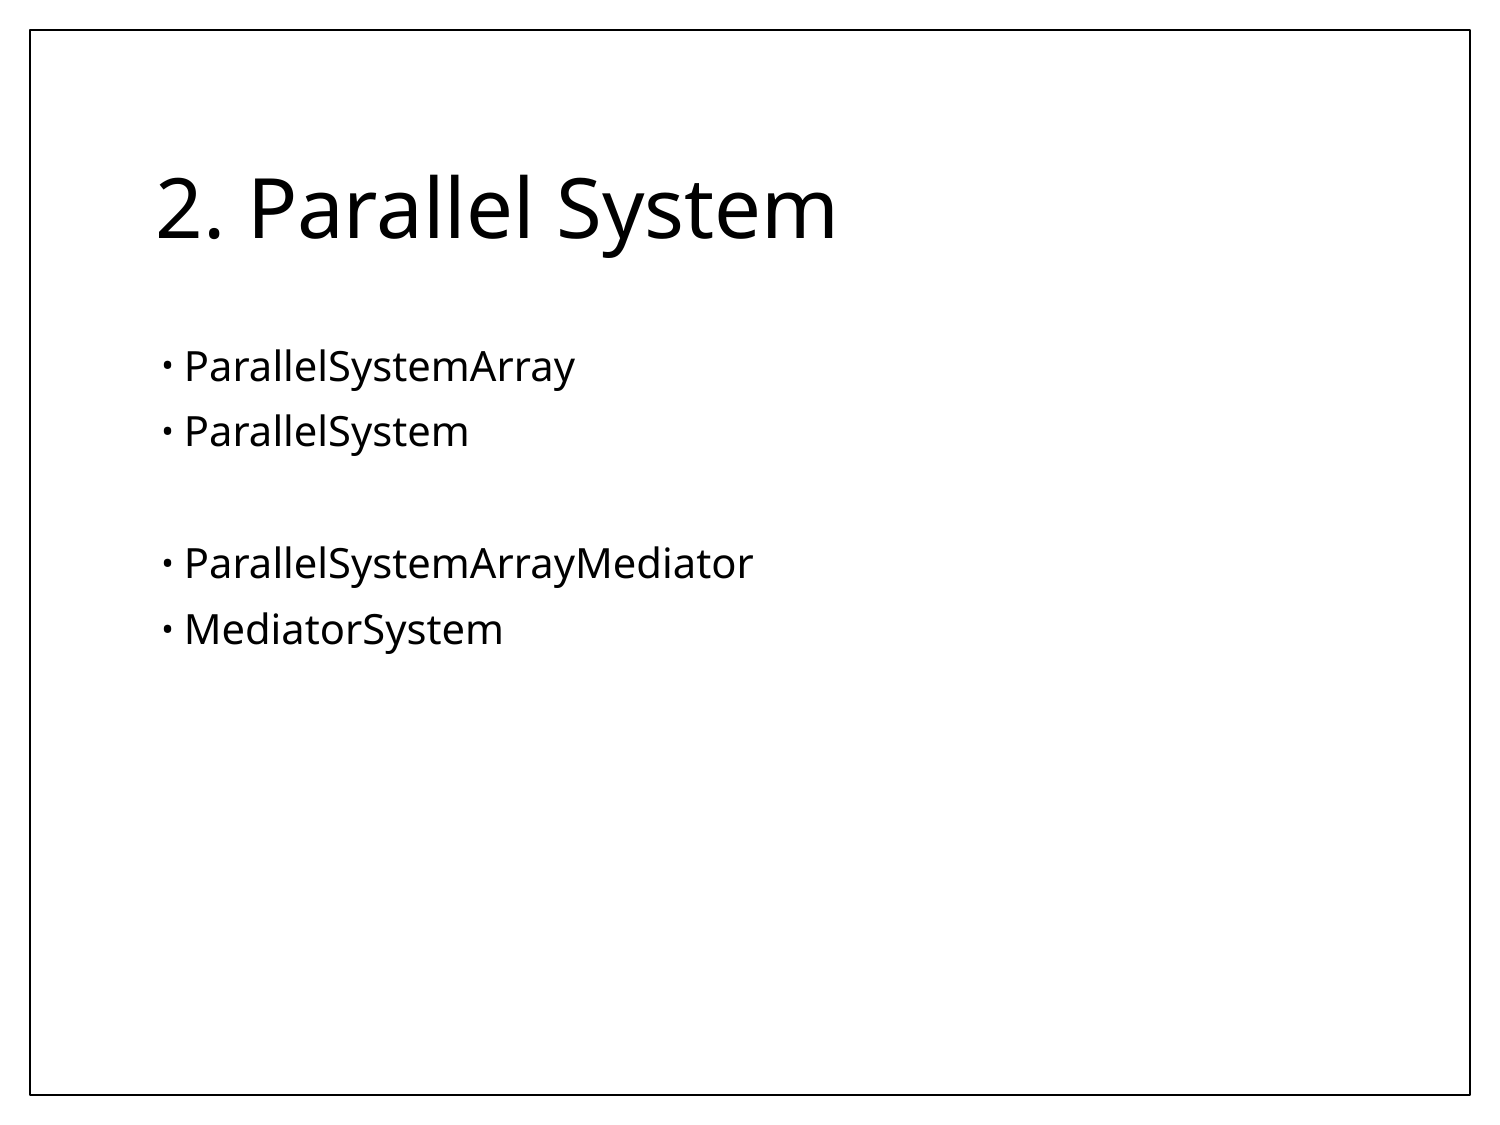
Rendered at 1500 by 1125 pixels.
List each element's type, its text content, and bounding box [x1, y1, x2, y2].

title 2. Parallel System [140, 99, 1356, 323]
list ParallelSystemArray ParallelSystem ParallelSystemArrayMediator MediatorSystem [140, 337, 1356, 1000]
